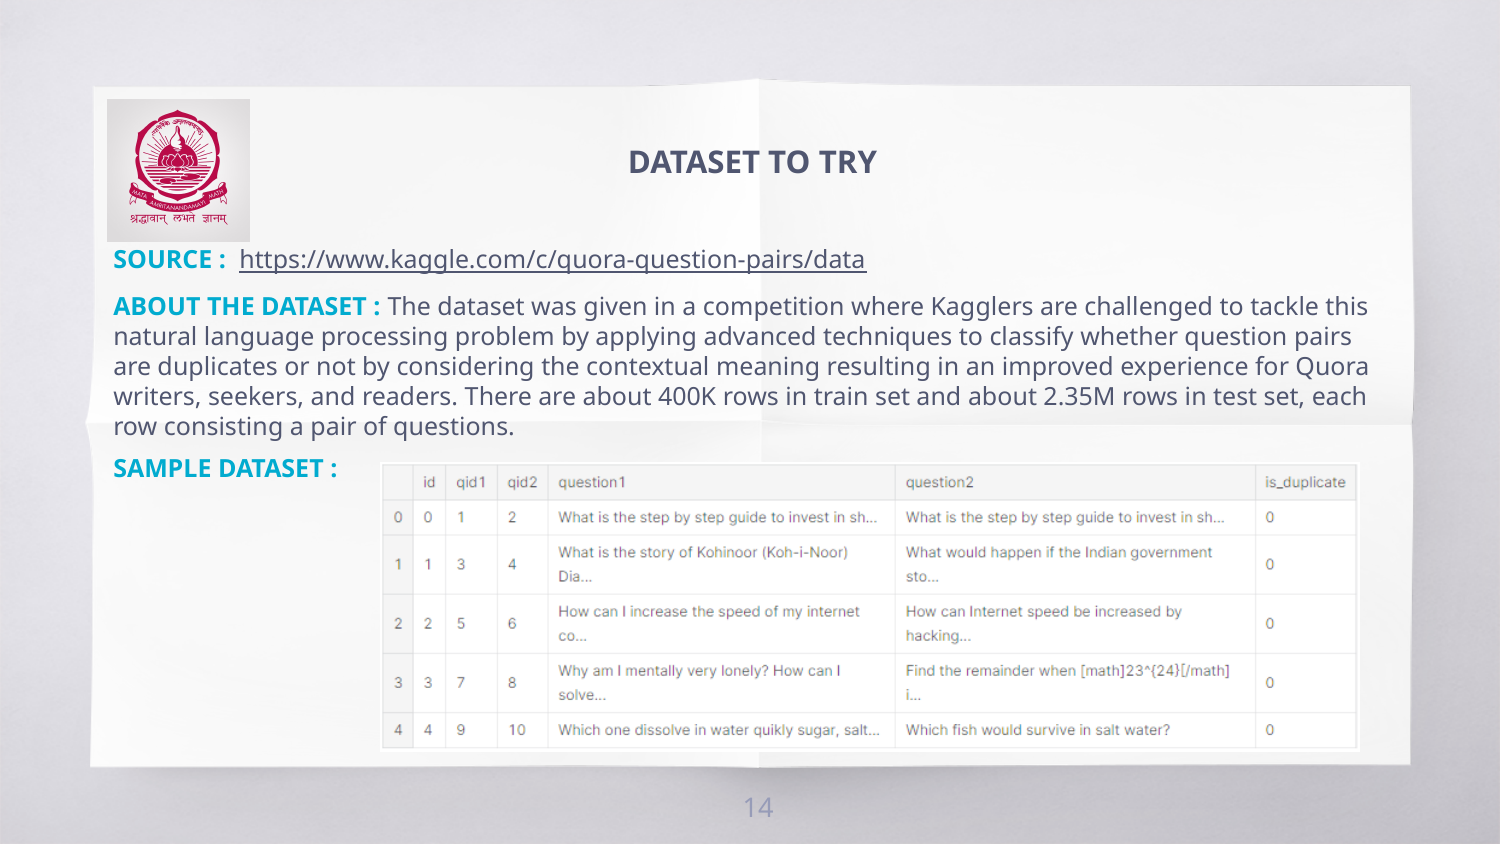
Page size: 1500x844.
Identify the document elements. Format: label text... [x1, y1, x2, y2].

picture [0, 0, 1500, 844]
slide_number ‹#› [713, 775, 804, 825]
list DATASET TO TRY SOURCE : https://www.kaggle.com/c/quora-question-pairs/data ABOUT THE DATASET : The dataset was given in a competition where Kagglers are challenged to tackle this natural language processing problem by applying advanced techniques to classify whether question pairs are duplicates or not by considering the contextual meaning resulting in an improved experience for Quora writers, seekers, and readers. There are about 400K rows in train set and about 2.35M rows in test set, each row consisting a pair of questions. SAMPLE DATASET : [98, 121, 1407, 746]
